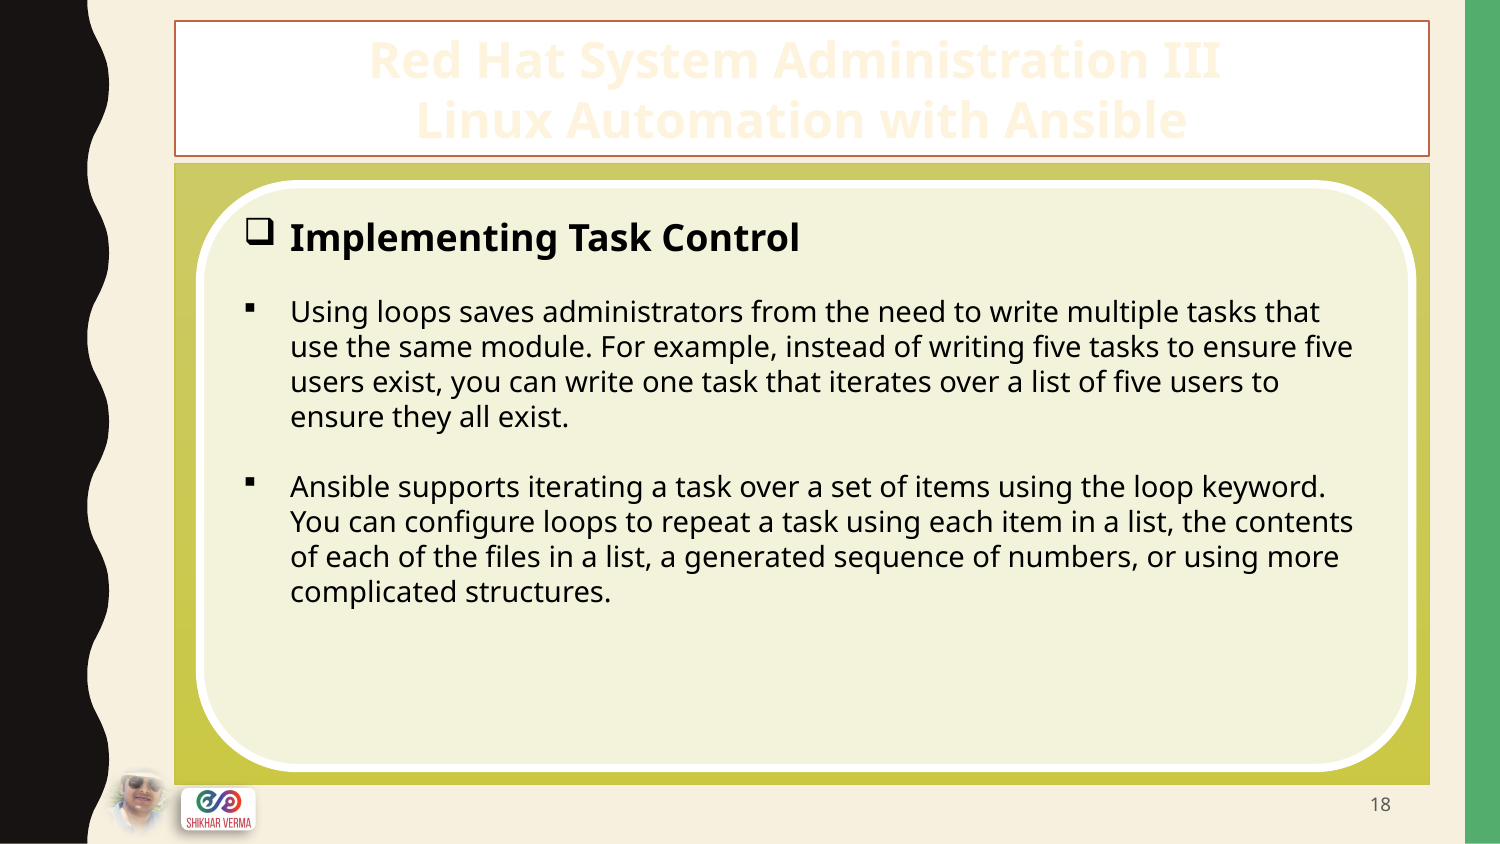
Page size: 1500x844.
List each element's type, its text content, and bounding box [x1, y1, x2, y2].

list [174, 163, 1430, 785]
text_box Red Hat System Administration III Linux Automation with Ansible [174, 20, 1430, 157]
slide_number 18 [1059, 785, 1407, 827]
title [224, 157, 1425, 163]
text_box Implementing Task Control Using loops saves administrators from the need to write multiple tasks that use the same module. For example, instead of writing five tasks to ensure five users exist, you can write one task that iterates over a list of five users to ensure they all exist. Ansible supports iterating a task over a set of items using the loop keyword. You can configure loops to repeat a task using each item in a list, the contents of each of the files in a list, a generated sequence of numbers, or using more complicated structures. [195, 180, 1417, 773]
picture [93, 752, 256, 844]
